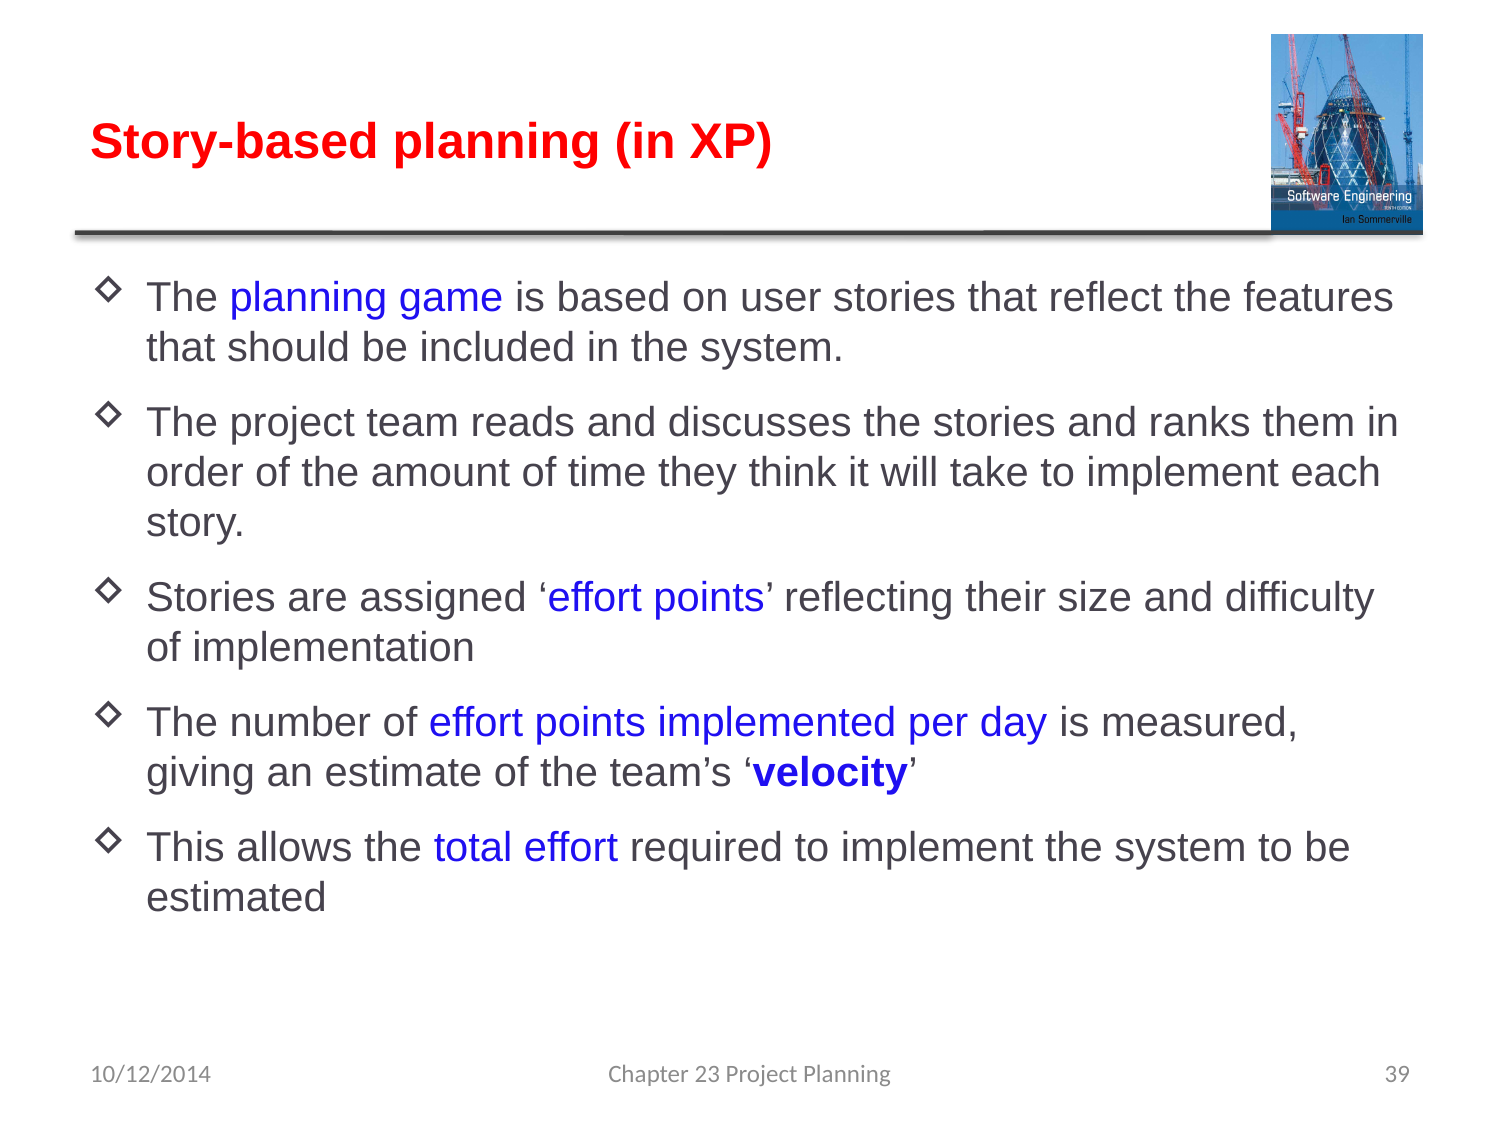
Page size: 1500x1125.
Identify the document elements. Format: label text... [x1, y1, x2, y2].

slide_number 39 [1074, 1042, 1425, 1103]
picture [1271, 34, 1423, 230]
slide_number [75, 1042, 425, 1103]
list The planning game is based on user stories that reflect the features that should be included in the system. The project team reads and discusses the stories and ranks them in order of the amount of time they think it will take to implement each story. Stories are assigned ‘effort points’ reflecting their size and difficulty of implementation The number of effort points implemented per day is measured, giving an estimate of the team’s ‘velocity’ This allows the total effort required to implement the system to be estimated [75, 262, 1425, 1005]
footer Chapter 23 Project Planning [512, 1042, 988, 1103]
title Story-based planning (in XP) [74, 44, 1272, 233]
